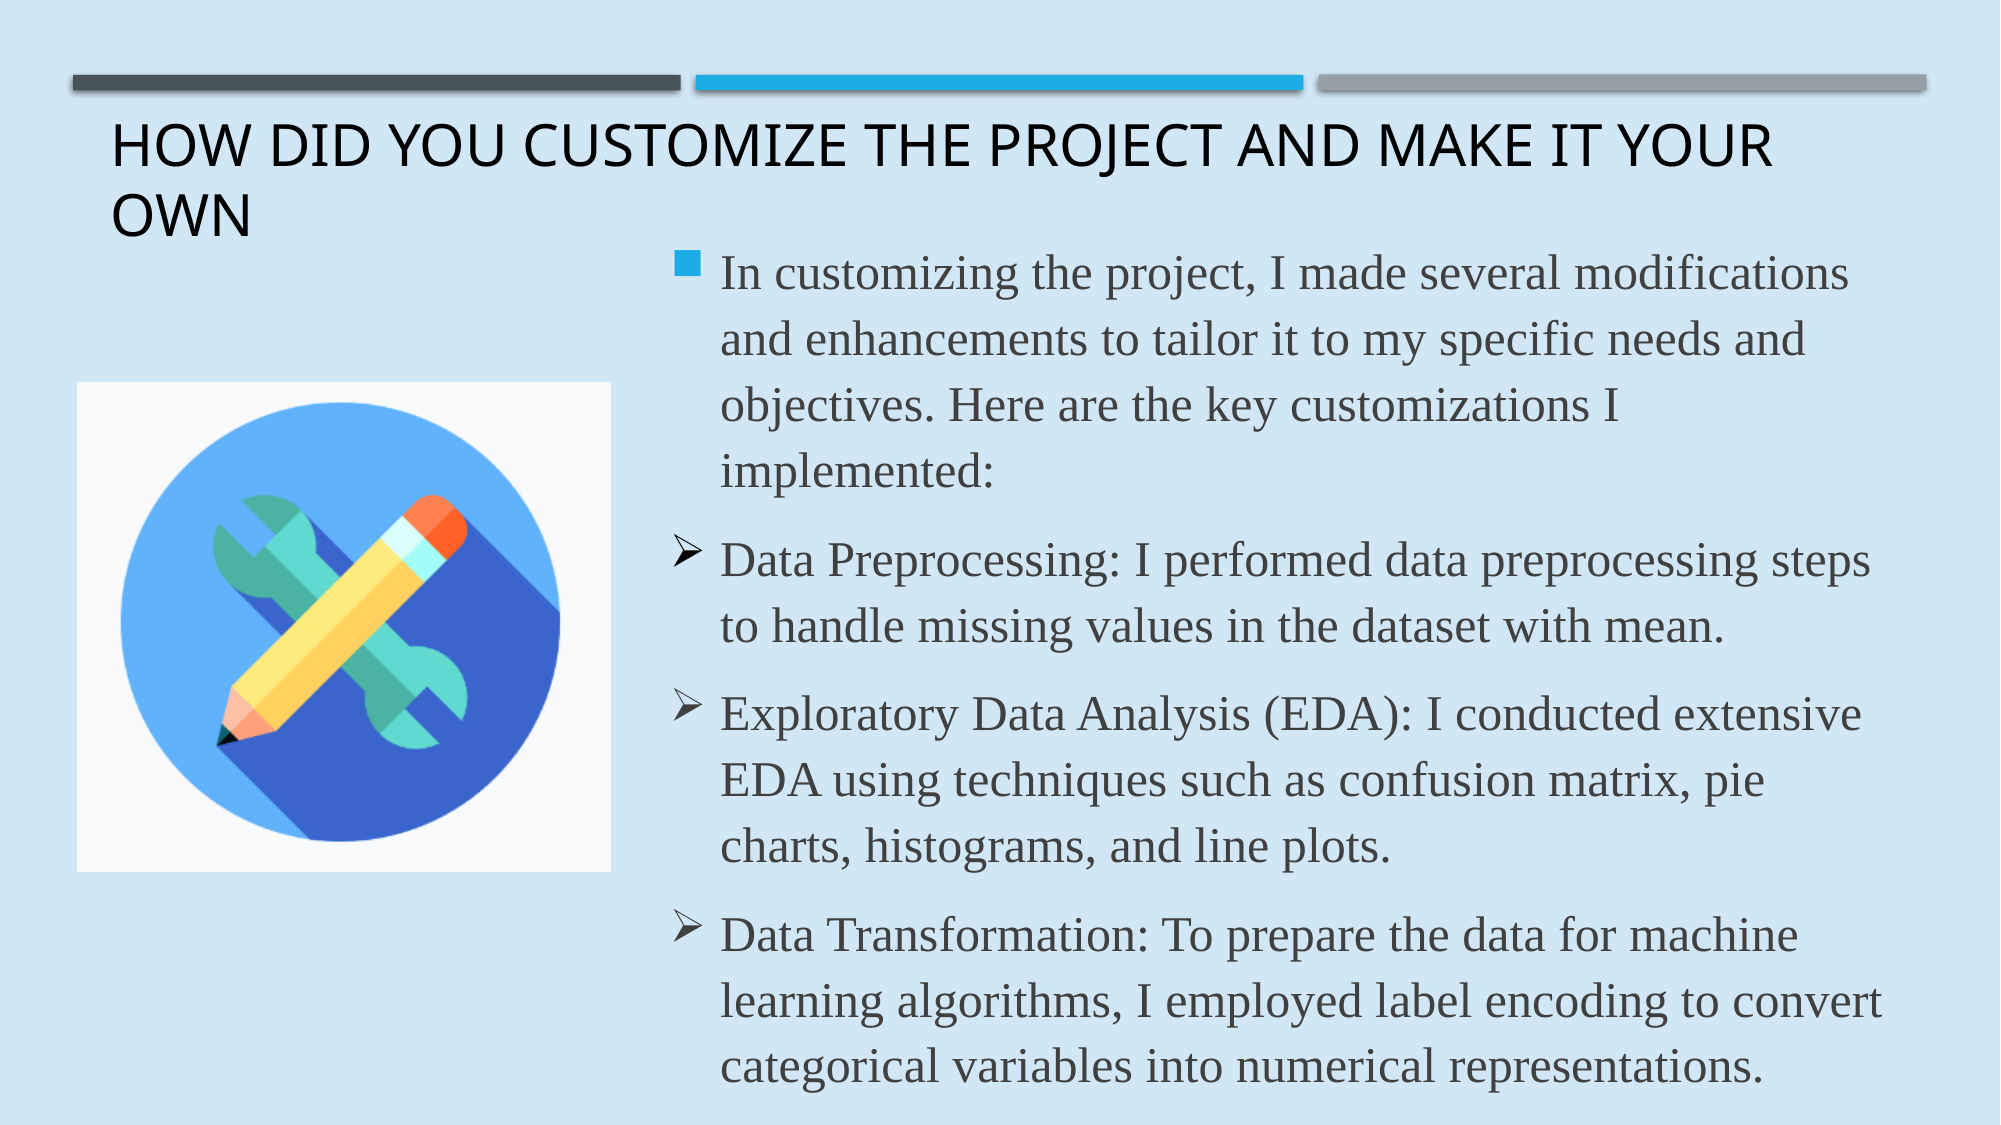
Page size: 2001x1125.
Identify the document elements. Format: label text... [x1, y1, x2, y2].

picture [77, 381, 612, 873]
list In customizing the project, I made several modifications and enhancements to tailor it to my specific needs and objectives. Here are the key customizations I implemented: Data Preprocessing: I performed data preprocessing steps to handle missing values in the dataset with mean. Exploratory Data Analysis (EDA): I conducted extensive EDA using techniques such as confusion matrix, pie charts, histograms, and line plots. Data Transformation: To prepare the data for machine learning algorithms, I employed label encoding to convert categorical variables into numerical representations. . [655, 410, 1905, 1018]
title How did you customize the project and make it your own [95, 81, 1905, 276]
